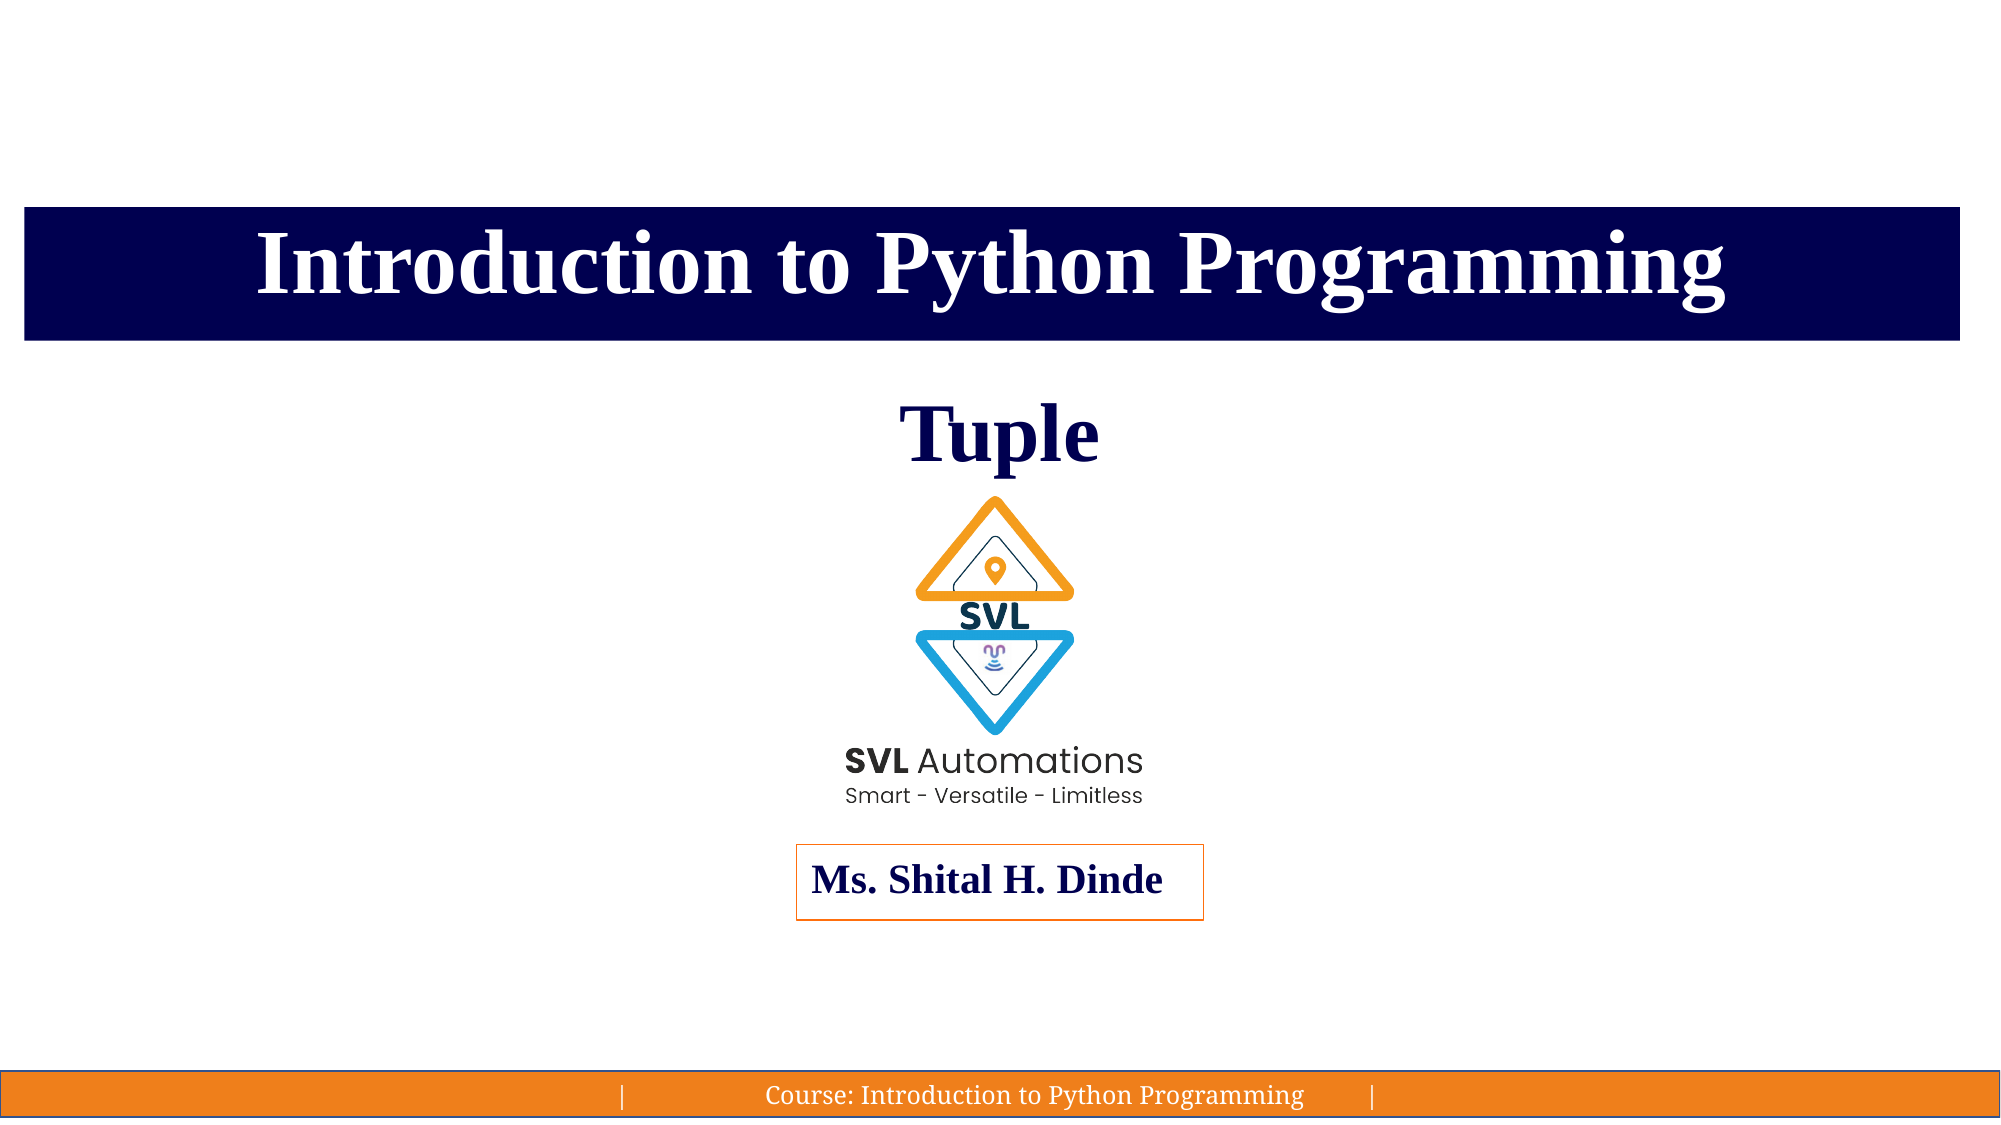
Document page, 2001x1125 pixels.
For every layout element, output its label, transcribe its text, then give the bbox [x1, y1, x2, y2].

list Introduction to Python Programming [24, 207, 1960, 341]
text_box Ms. Shital H. Dinde [796, 844, 1204, 920]
picture [846, 495, 1143, 804]
text_box Tuple [40, 382, 1960, 594]
